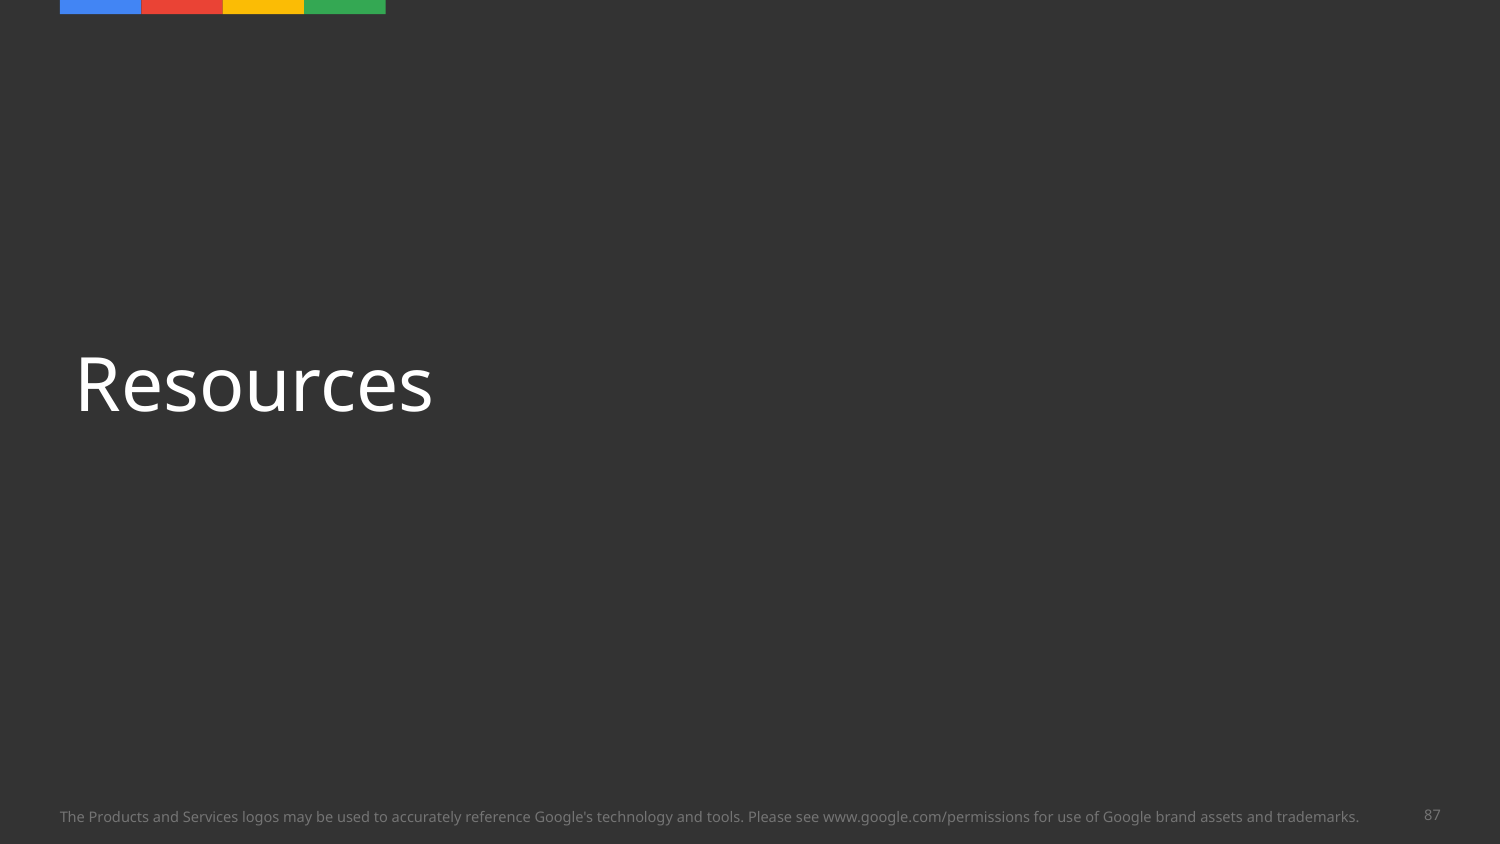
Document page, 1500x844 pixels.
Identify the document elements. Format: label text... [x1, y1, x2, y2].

title Resources [59, 308, 1084, 431]
